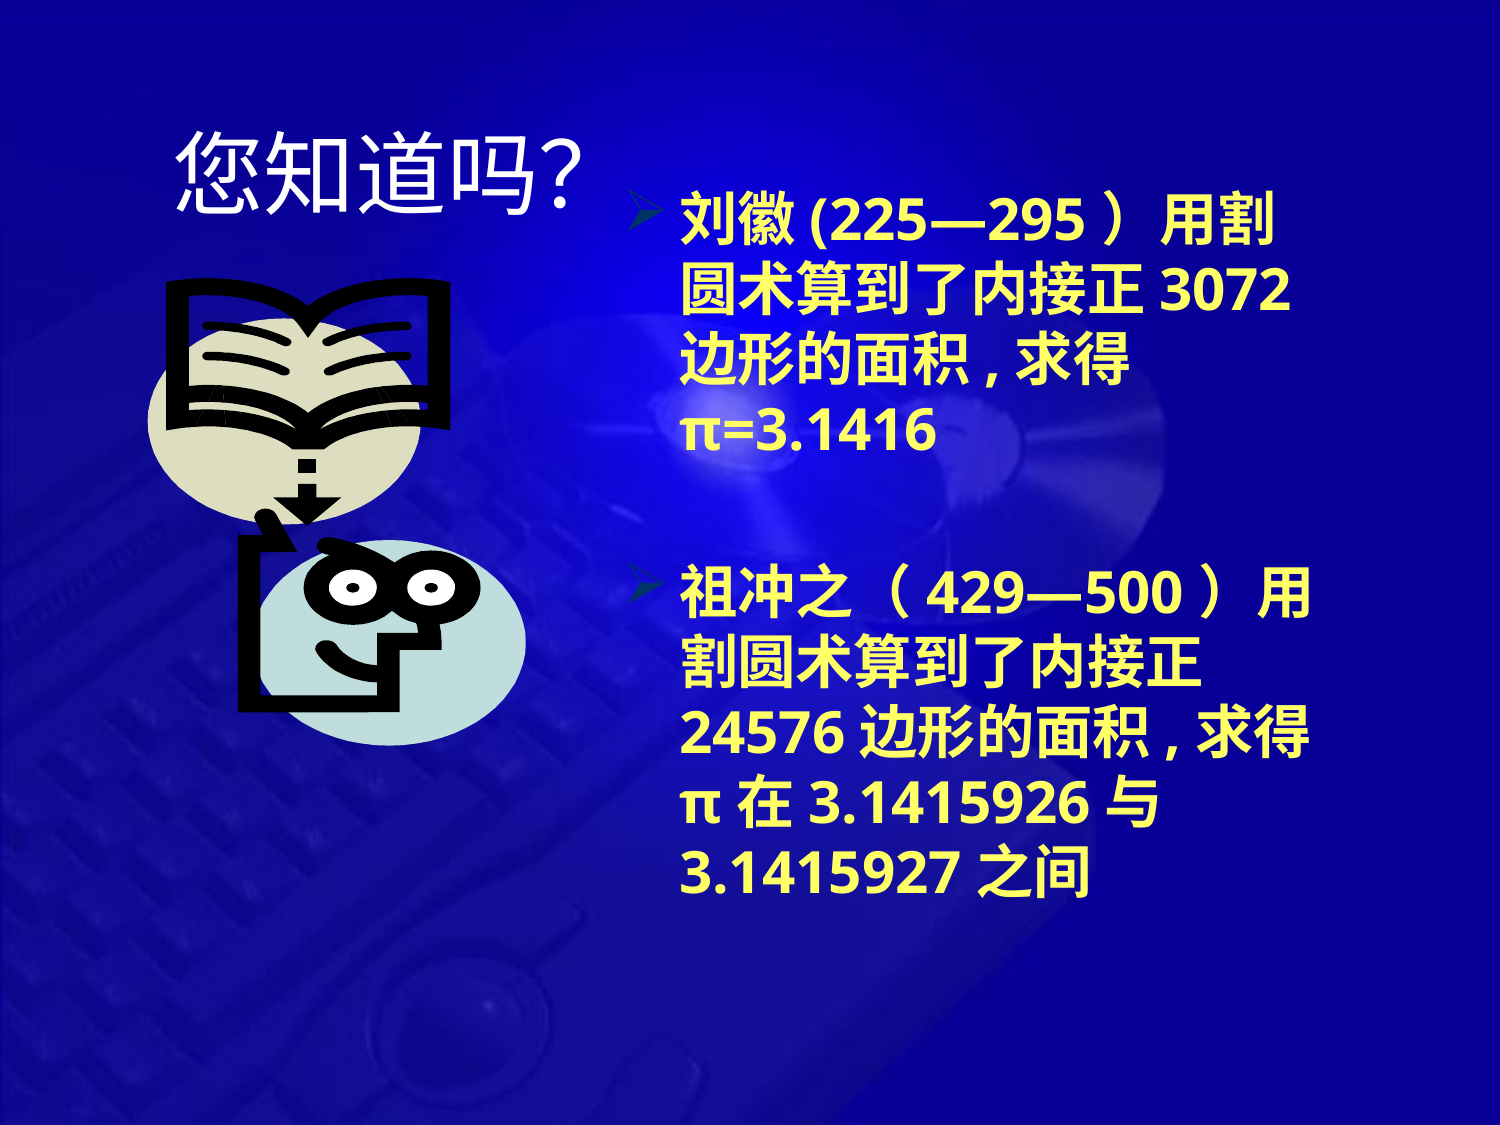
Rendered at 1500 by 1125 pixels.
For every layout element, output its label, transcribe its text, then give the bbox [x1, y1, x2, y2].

list 刘徽(225—295）用割圆术算到了内接正3072边形的面积,求得π=3.1416 祖冲之（429—500）用割圆术算到了内接正24576边形的面积,求得π在3.1415926与3.1415927之间 [608, 174, 1343, 918]
picture [0, 0, 1500, 1125]
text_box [147, 278, 526, 746]
title 您知道吗？ [157, 126, 1500, 315]
